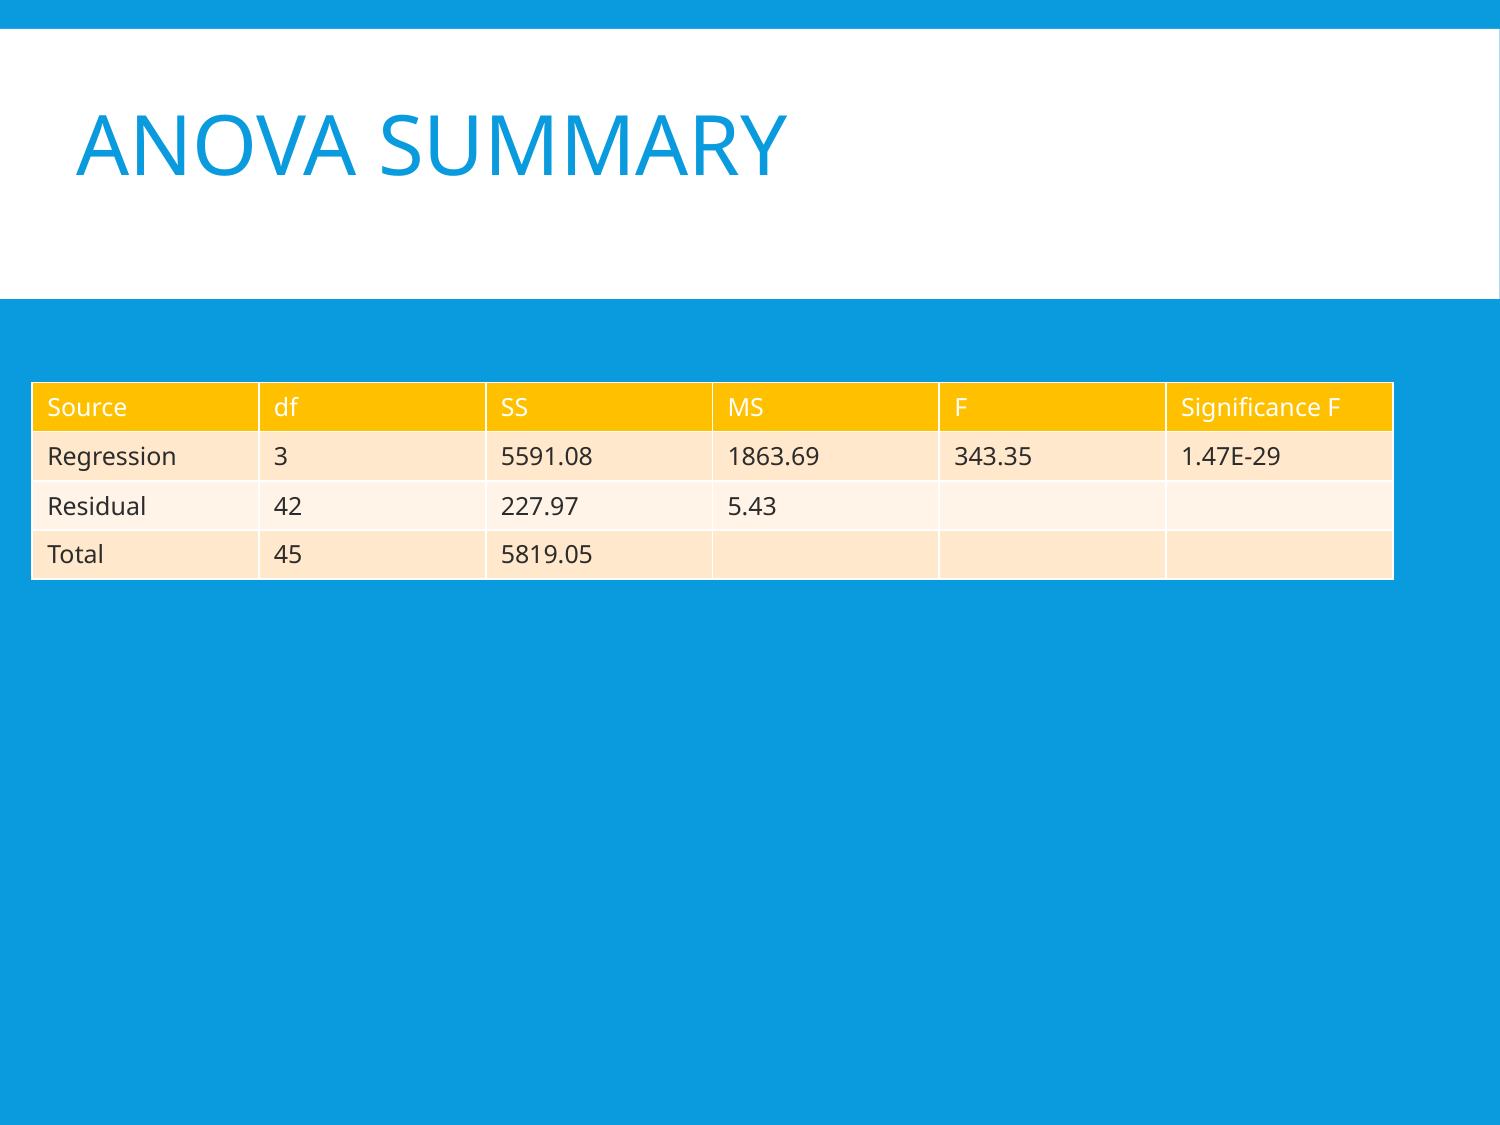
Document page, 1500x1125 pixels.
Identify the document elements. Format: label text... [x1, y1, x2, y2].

table_cell Total [33, 531, 258, 578]
table_header Source [33, 383, 258, 431]
table_cell 5.43 [713, 482, 938, 529]
table_cell 3 [260, 432, 485, 480]
table_cell 45 [260, 531, 485, 578]
table_header Significance F [1167, 383, 1392, 431]
table_header df [260, 383, 485, 431]
table_cell Regression [33, 432, 258, 480]
title ANOVA Summary [60, 25, 1137, 117]
table_cell 5819.05 [487, 531, 712, 578]
table_cell 5591.08 [487, 432, 712, 480]
text_box [60, 117, 1411, 306]
table_cell [1167, 531, 1392, 578]
table_cell [940, 482, 1165, 529]
table_cell Residual [33, 482, 258, 529]
table_cell 1863.69 [713, 432, 938, 480]
table_cell 227.97 [487, 482, 712, 529]
table_header SS [487, 383, 712, 431]
table_header F [940, 383, 1165, 431]
table_cell 1.47E-29 [1167, 432, 1392, 480]
table_cell [1167, 482, 1392, 529]
table_cell [713, 531, 938, 578]
table_header MS [713, 383, 938, 431]
table_cell 343.35 [940, 432, 1165, 480]
table_cell 42 [260, 482, 485, 529]
table_cell [940, 531, 1165, 578]
